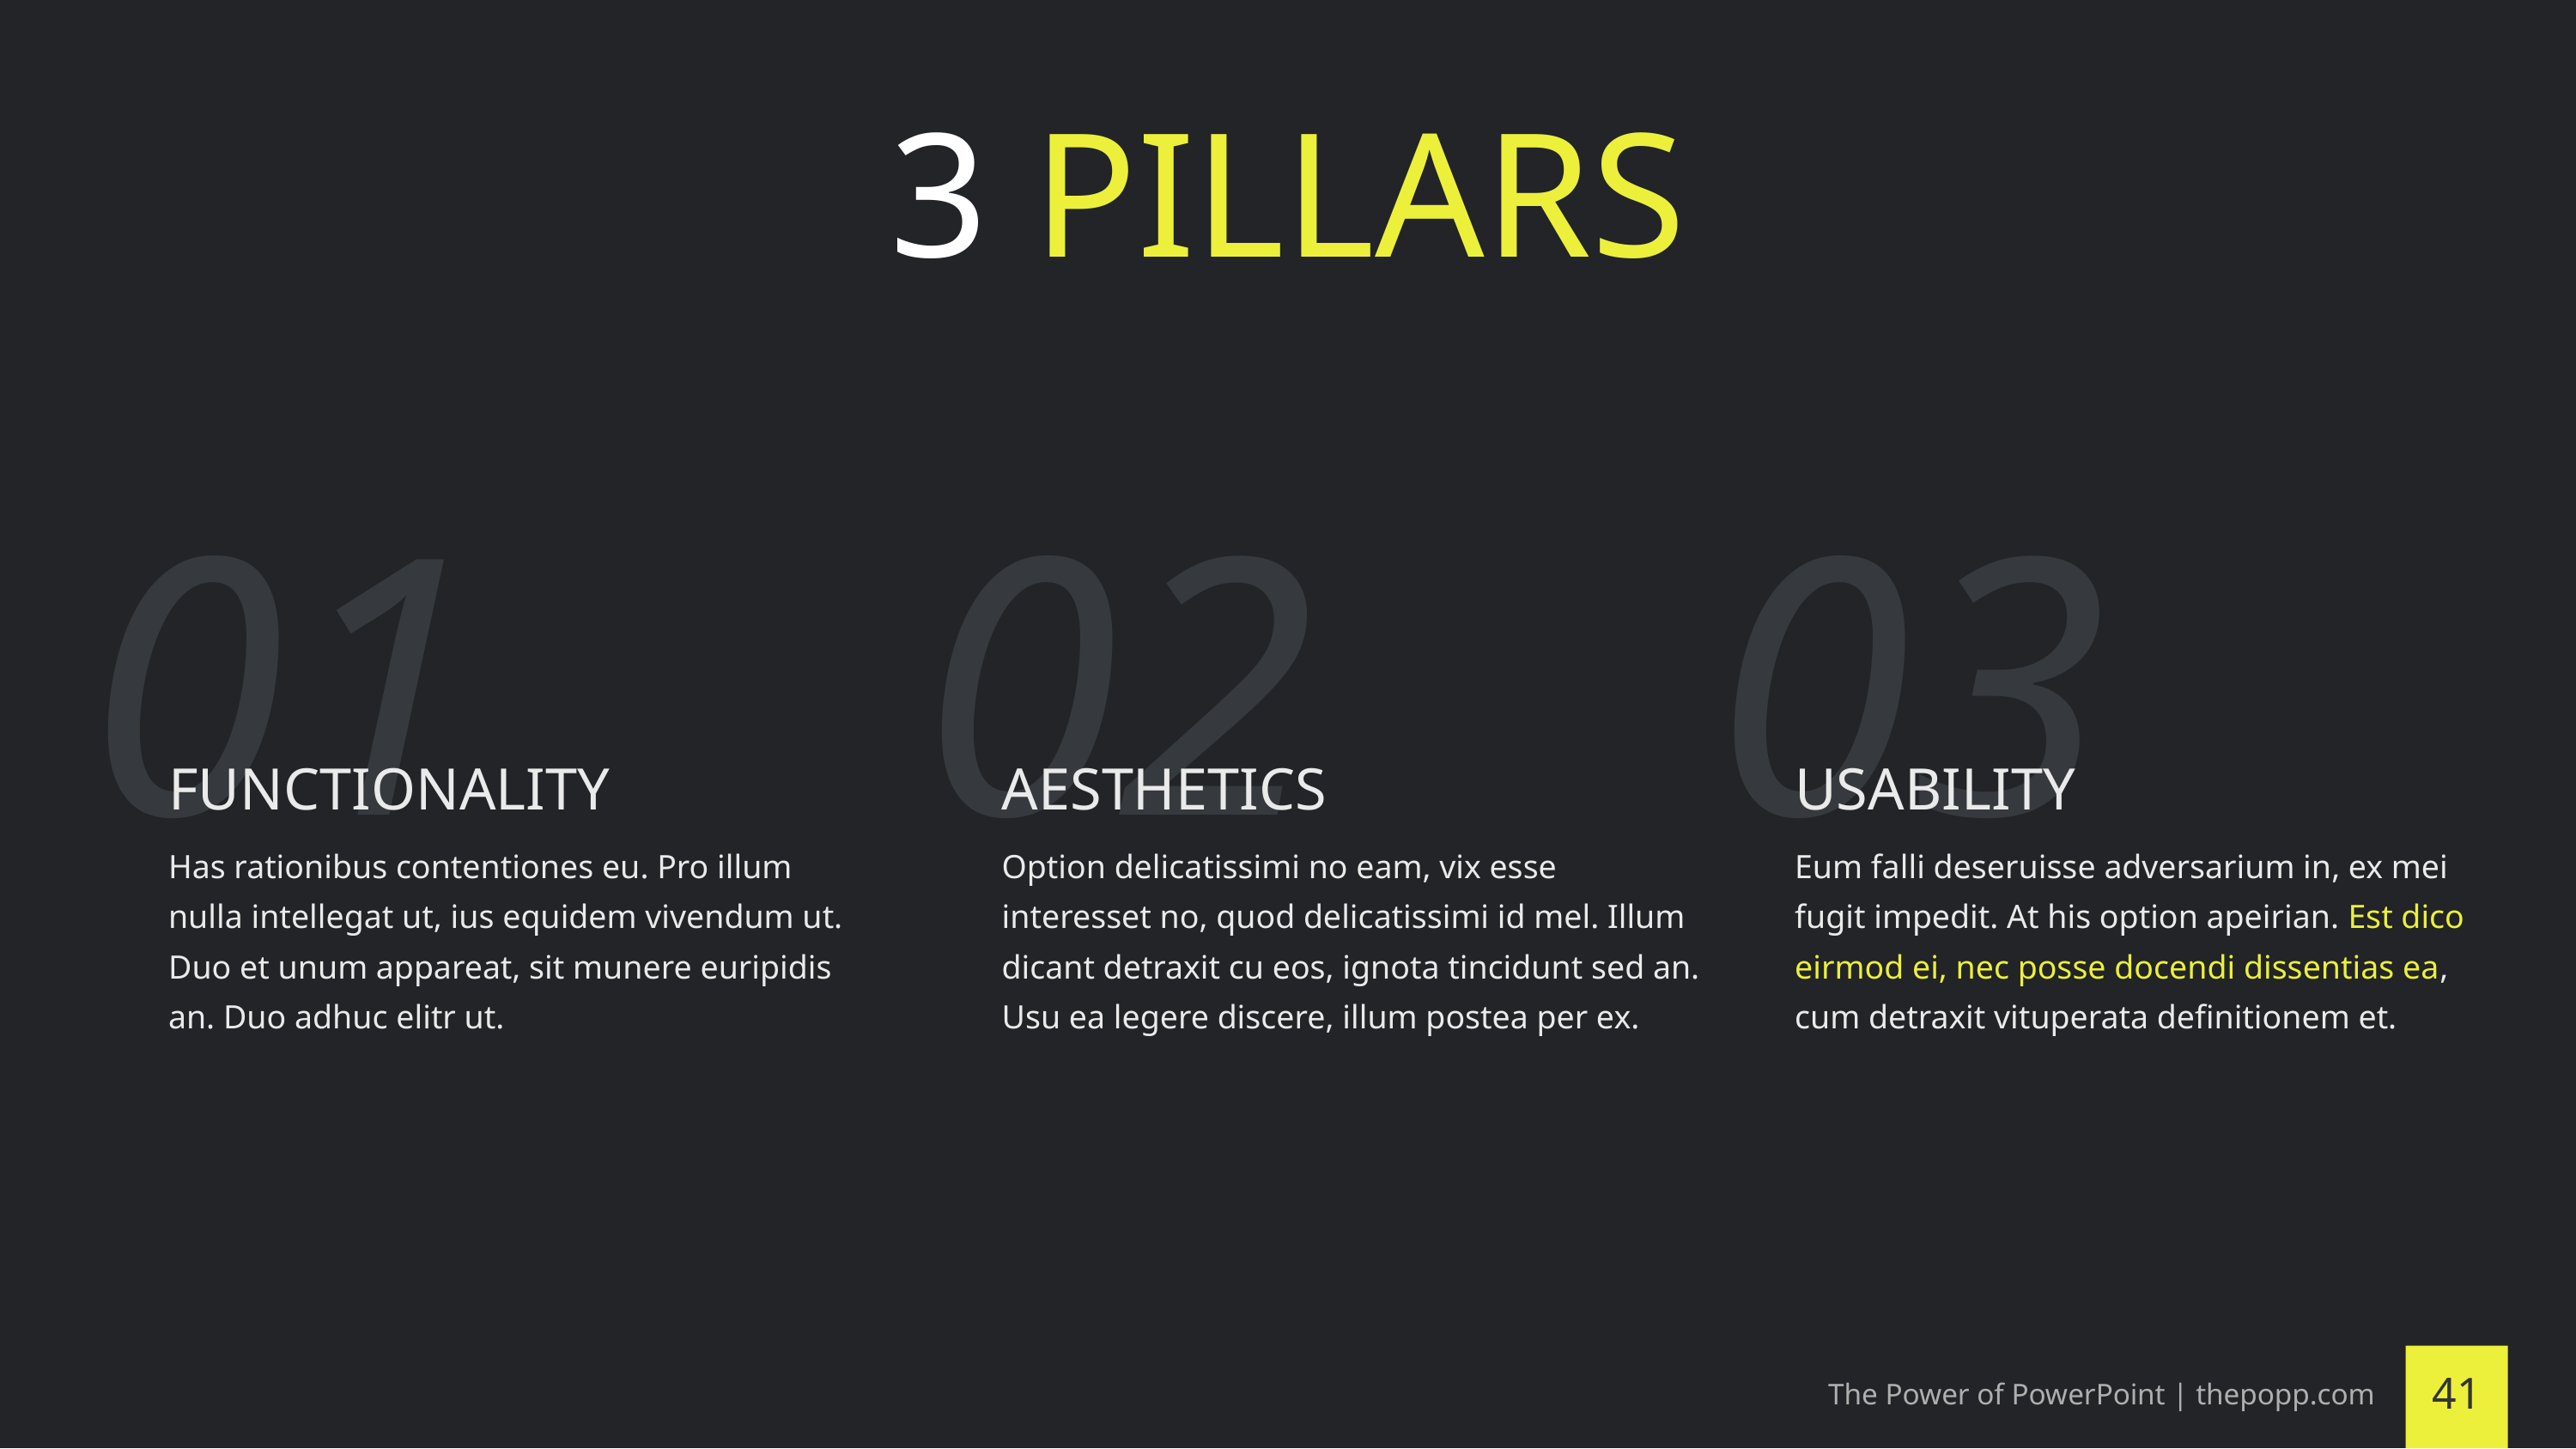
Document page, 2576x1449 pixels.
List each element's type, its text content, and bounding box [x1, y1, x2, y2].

title 3 PILLARS [109, 75, 2467, 302]
list USABILITY [1782, 731, 2509, 828]
list AESTHETICS [988, 731, 1701, 828]
list 01 [75, 485, 506, 858]
list Has rationibus contentiones eu. Pro illum nulla intellegat ut, ius equidem vivendum ut. Duo et unum appareat, sit munere euripidis an. Duo adhuc elitr ut. [155, 828, 883, 1074]
list Eum falli deseruisse adversarium in, ex mei fugit impedit. At his option apeirian. Est dico eirmod ei, nec posse docendi dissentias ea, cum detraxit vituperata definitionem et. [1782, 828, 2509, 1074]
list FUNCTIONALITY [155, 731, 883, 828]
list 02 [908, 485, 1339, 858]
list Option delicatissimi no eam, vix esse interesset no, quod delicatissimi id mel. Illum dicant detraxit cu eos, ignota tincidunt sed an. Usu ea legere discere, illum postea per ex. [988, 828, 1716, 1074]
list 03 [1701, 485, 2132, 858]
footer The Power of PowerPoint | thepopp.com [1519, 1356, 2389, 1434]
slide_number 41 [2404, 1356, 2509, 1434]
